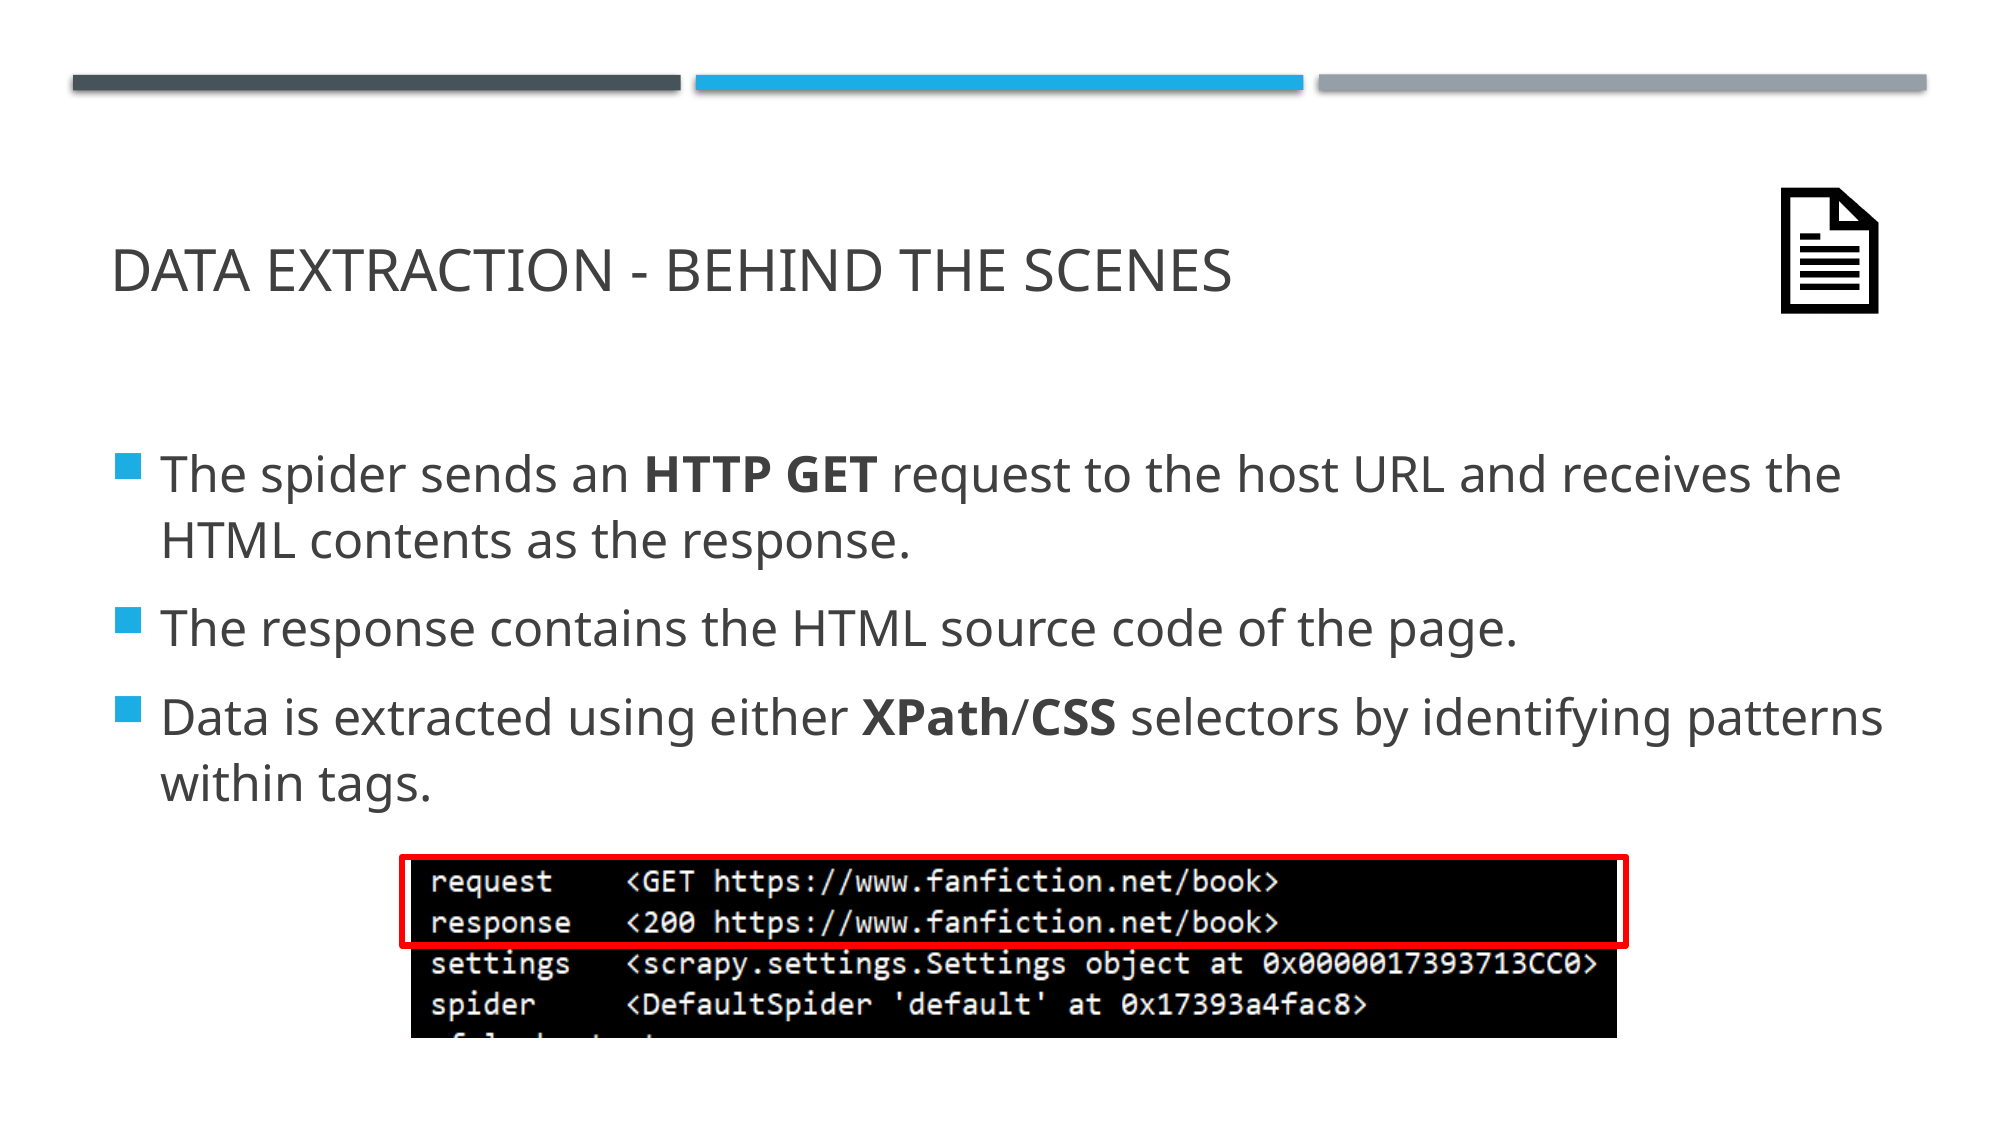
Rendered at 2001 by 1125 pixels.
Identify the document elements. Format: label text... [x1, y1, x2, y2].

title data extraction - behind the scenes [95, 115, 1905, 311]
list The spider sends an HTTP GET request to the host URL and receives the HTML contents as the response. The response contains the HTML source code of the page. Data is extracted using either XPath/CSS selectors by identifying patterns within tags. [95, 325, 1905, 922]
picture [1754, 174, 1906, 326]
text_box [401, 856, 1627, 1038]
